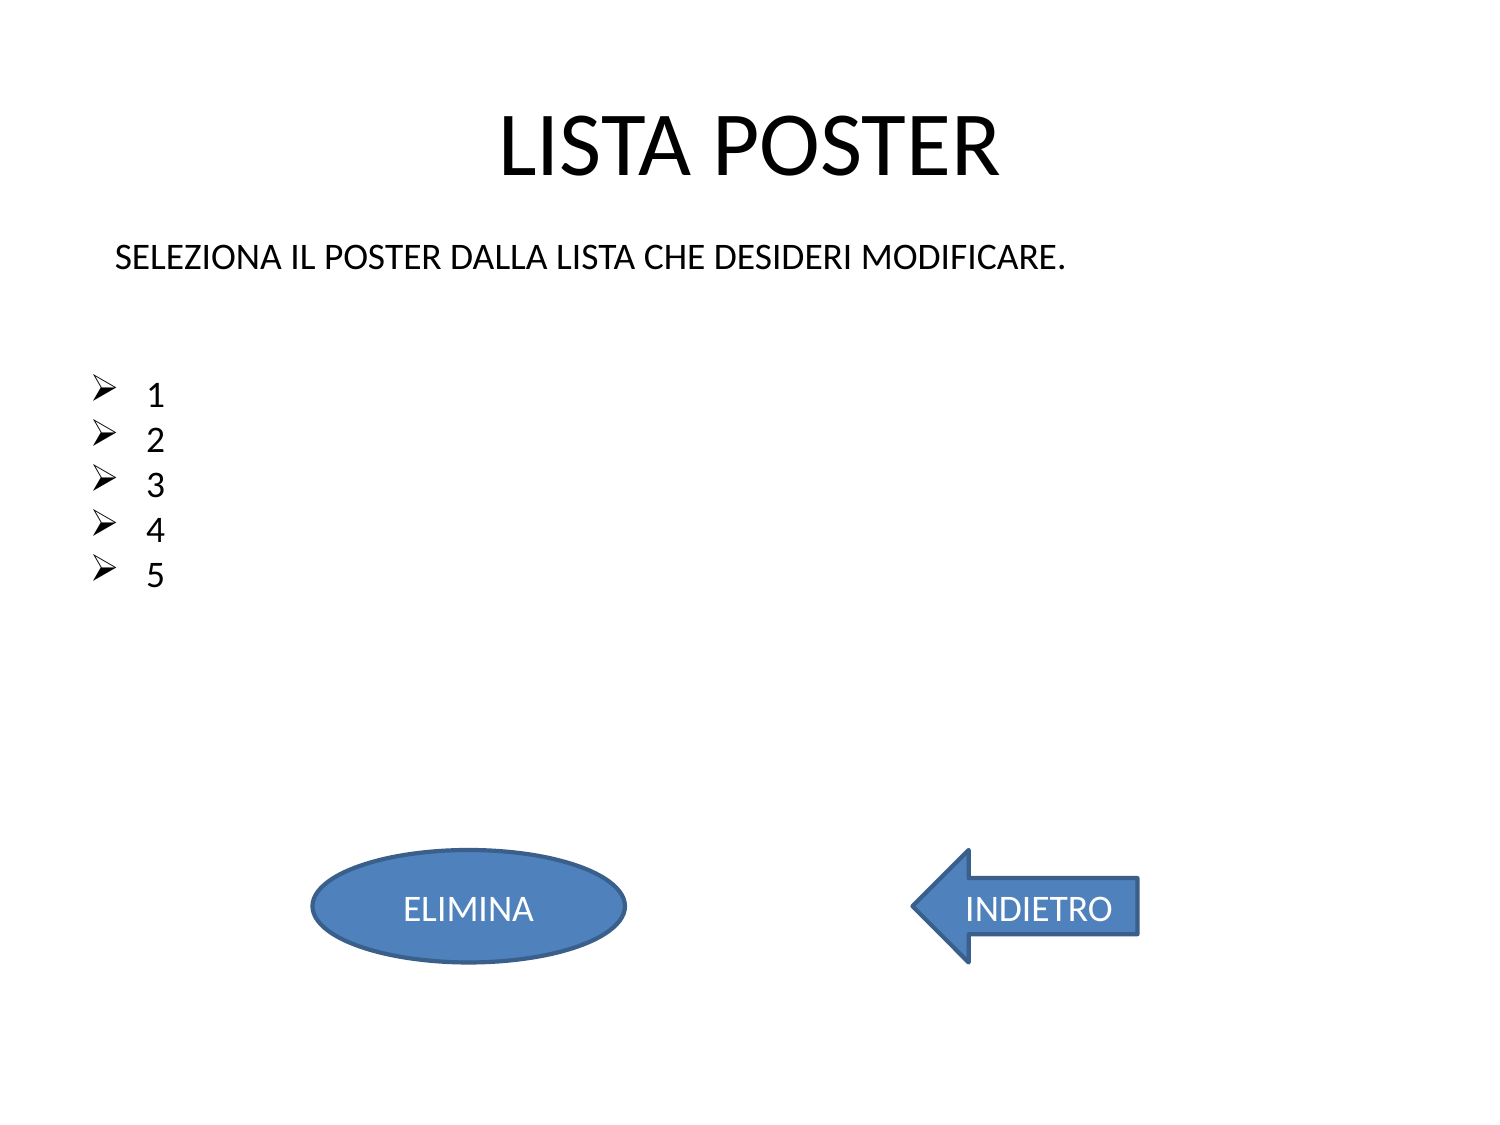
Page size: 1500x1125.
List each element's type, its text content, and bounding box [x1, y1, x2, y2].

text_box SELEZIONA IL POSTER DALLA LISTA CHE DESIDERI MODIFICARE. [99, 224, 1425, 285]
text_box ELIMINA [310, 847, 628, 965]
text_box INDIETRO [910, 848, 1140, 965]
text_box 1 2 3 4 5 [75, 362, 1388, 603]
title LISTA POSTER [75, 45, 1425, 233]
